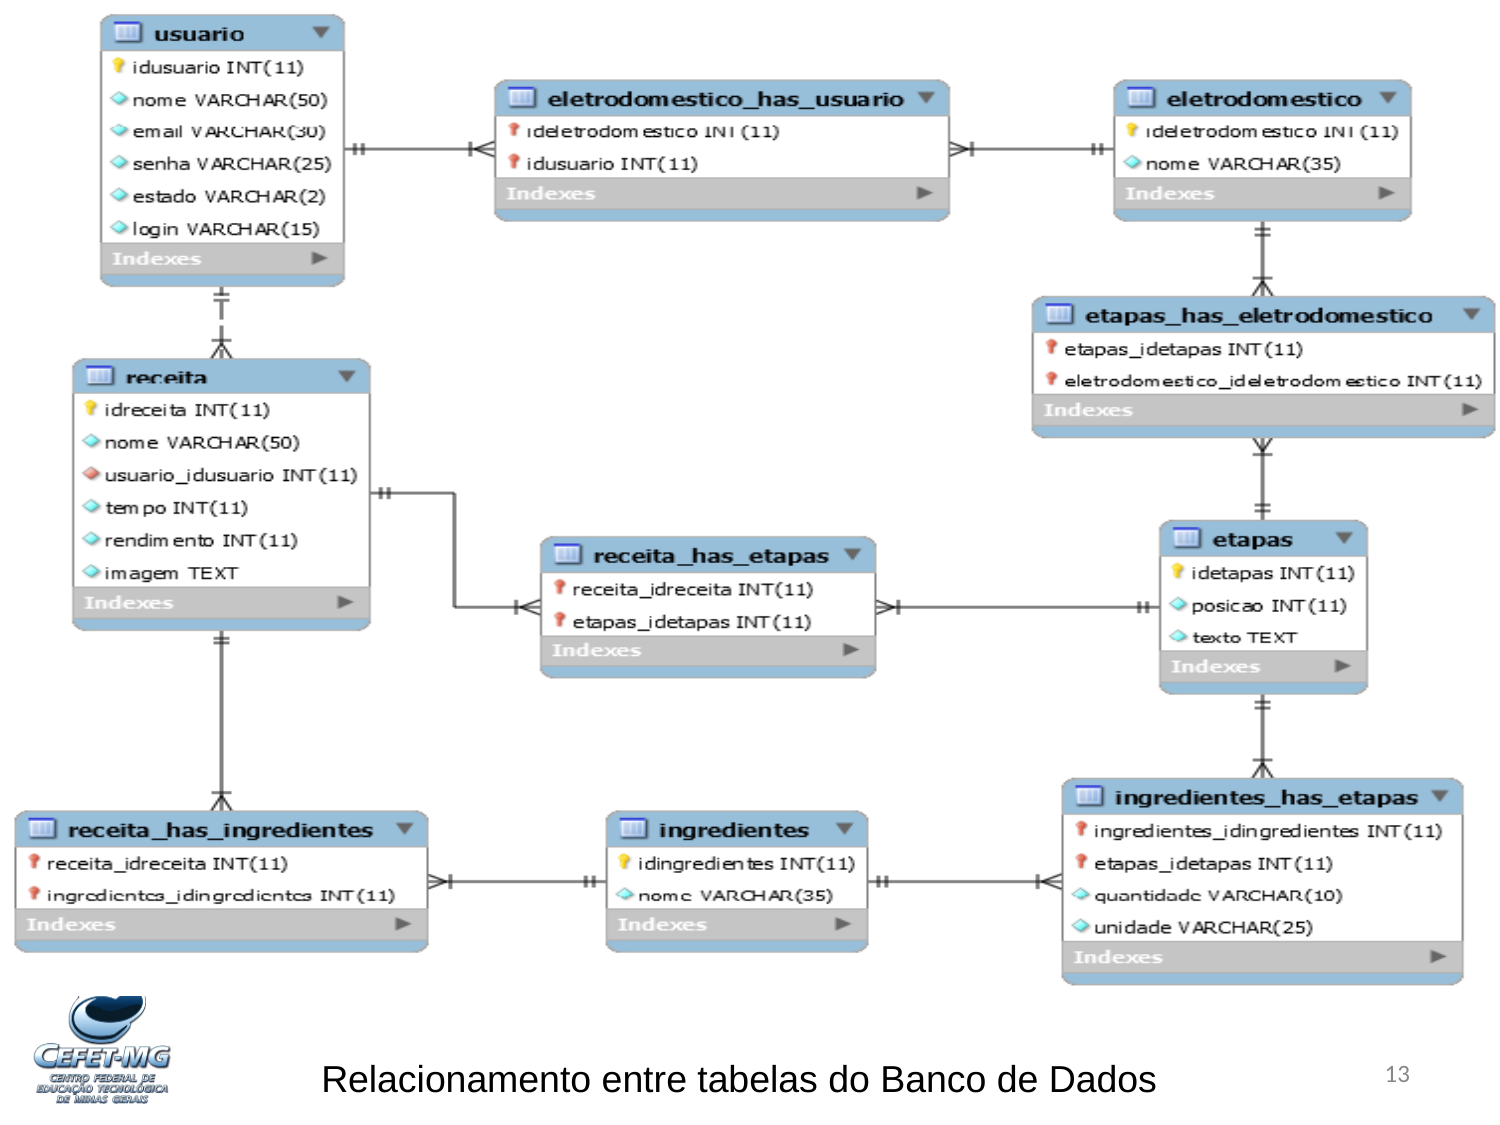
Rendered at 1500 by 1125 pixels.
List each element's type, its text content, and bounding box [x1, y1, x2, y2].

slide_number ‹#› [1074, 1042, 1425, 1103]
picture [11, 7, 1500, 1112]
list Relacionamento entre tabelas do Banco de Dados [289, 1017, 1190, 1119]
